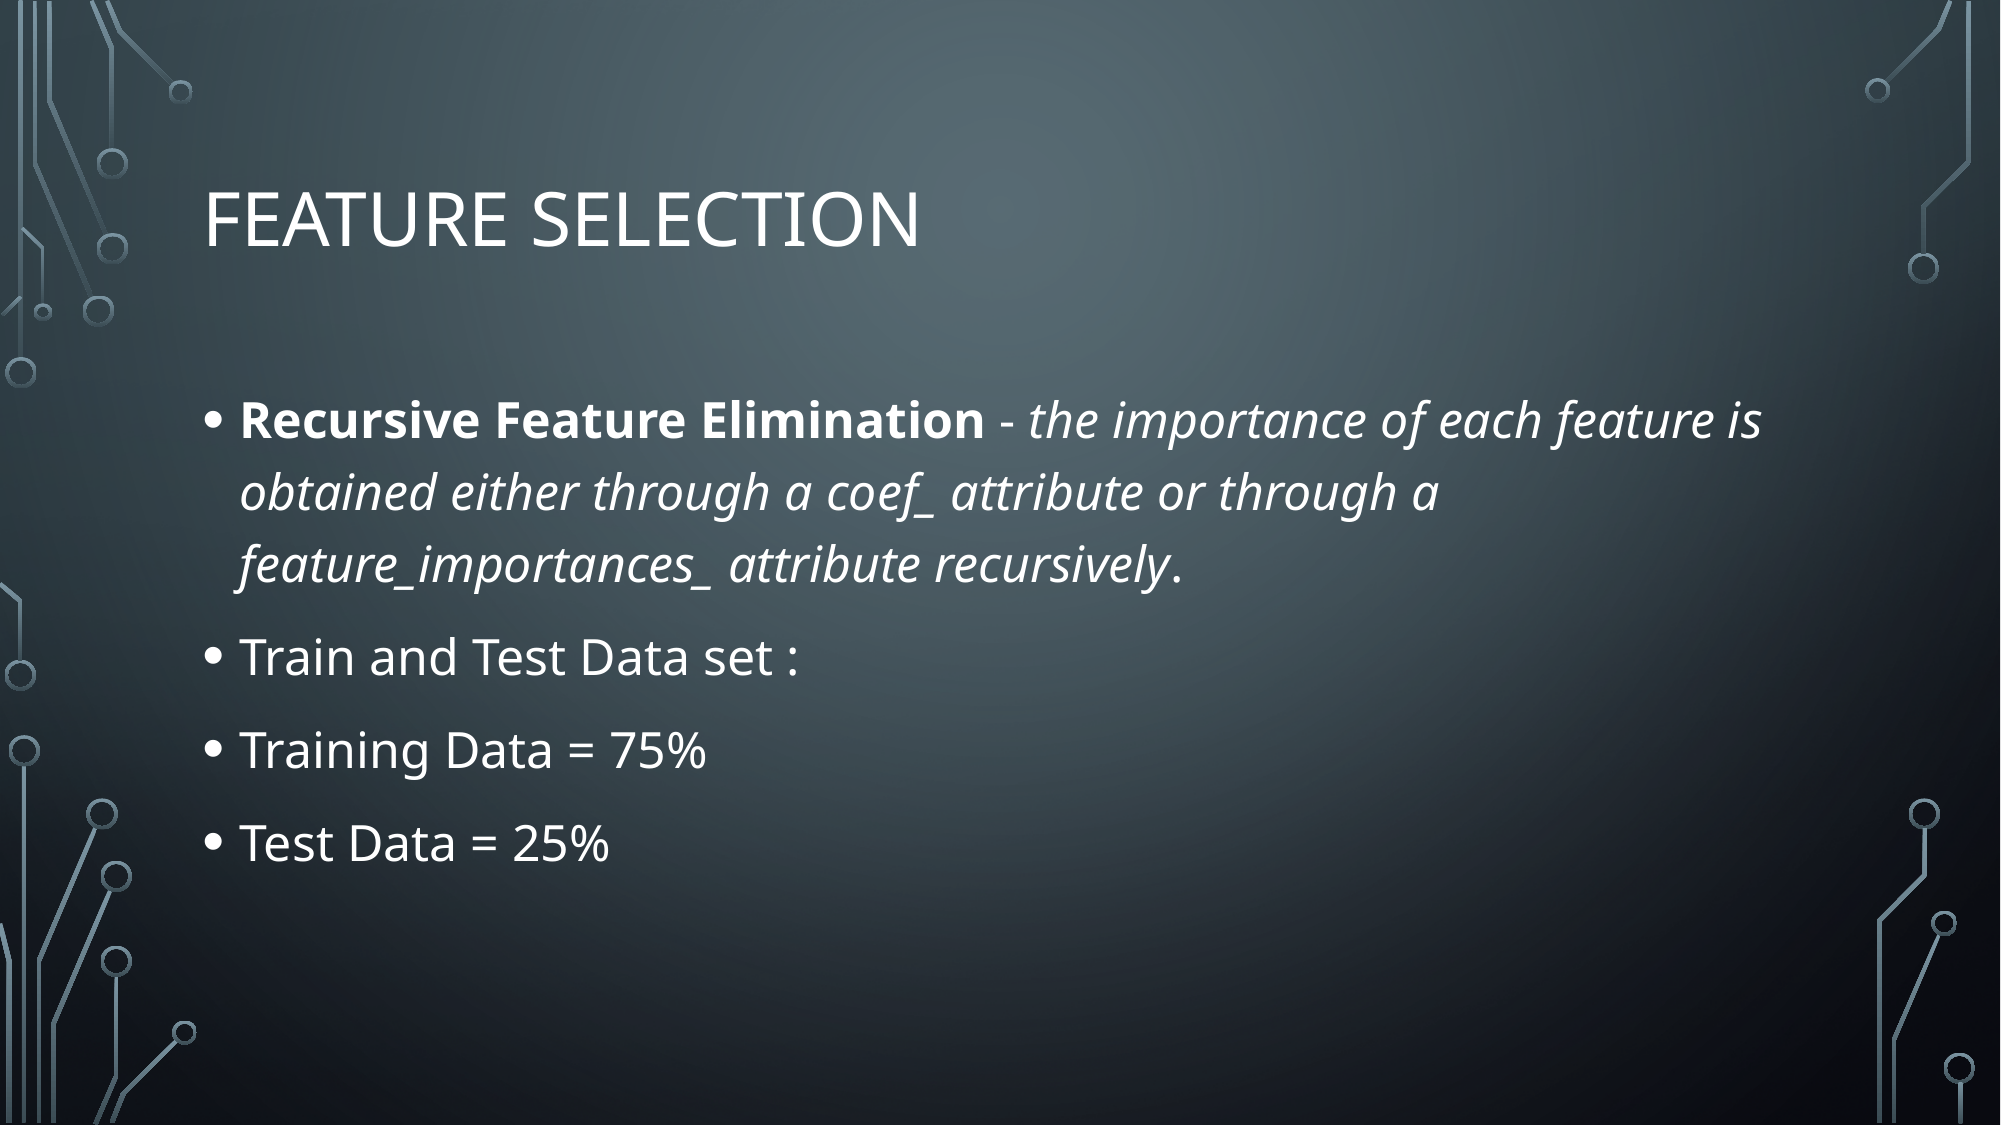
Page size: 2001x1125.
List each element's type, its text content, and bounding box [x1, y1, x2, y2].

title Feature Selection [187, 101, 1813, 344]
list Recursive Feature Elimination - the importance of each feature is obtained either through a coef_ attribute or through a feature_importances_ attribute recursively. Train and Test Data set : Training Data = 75% Test Data = 25% [187, 369, 1813, 950]
